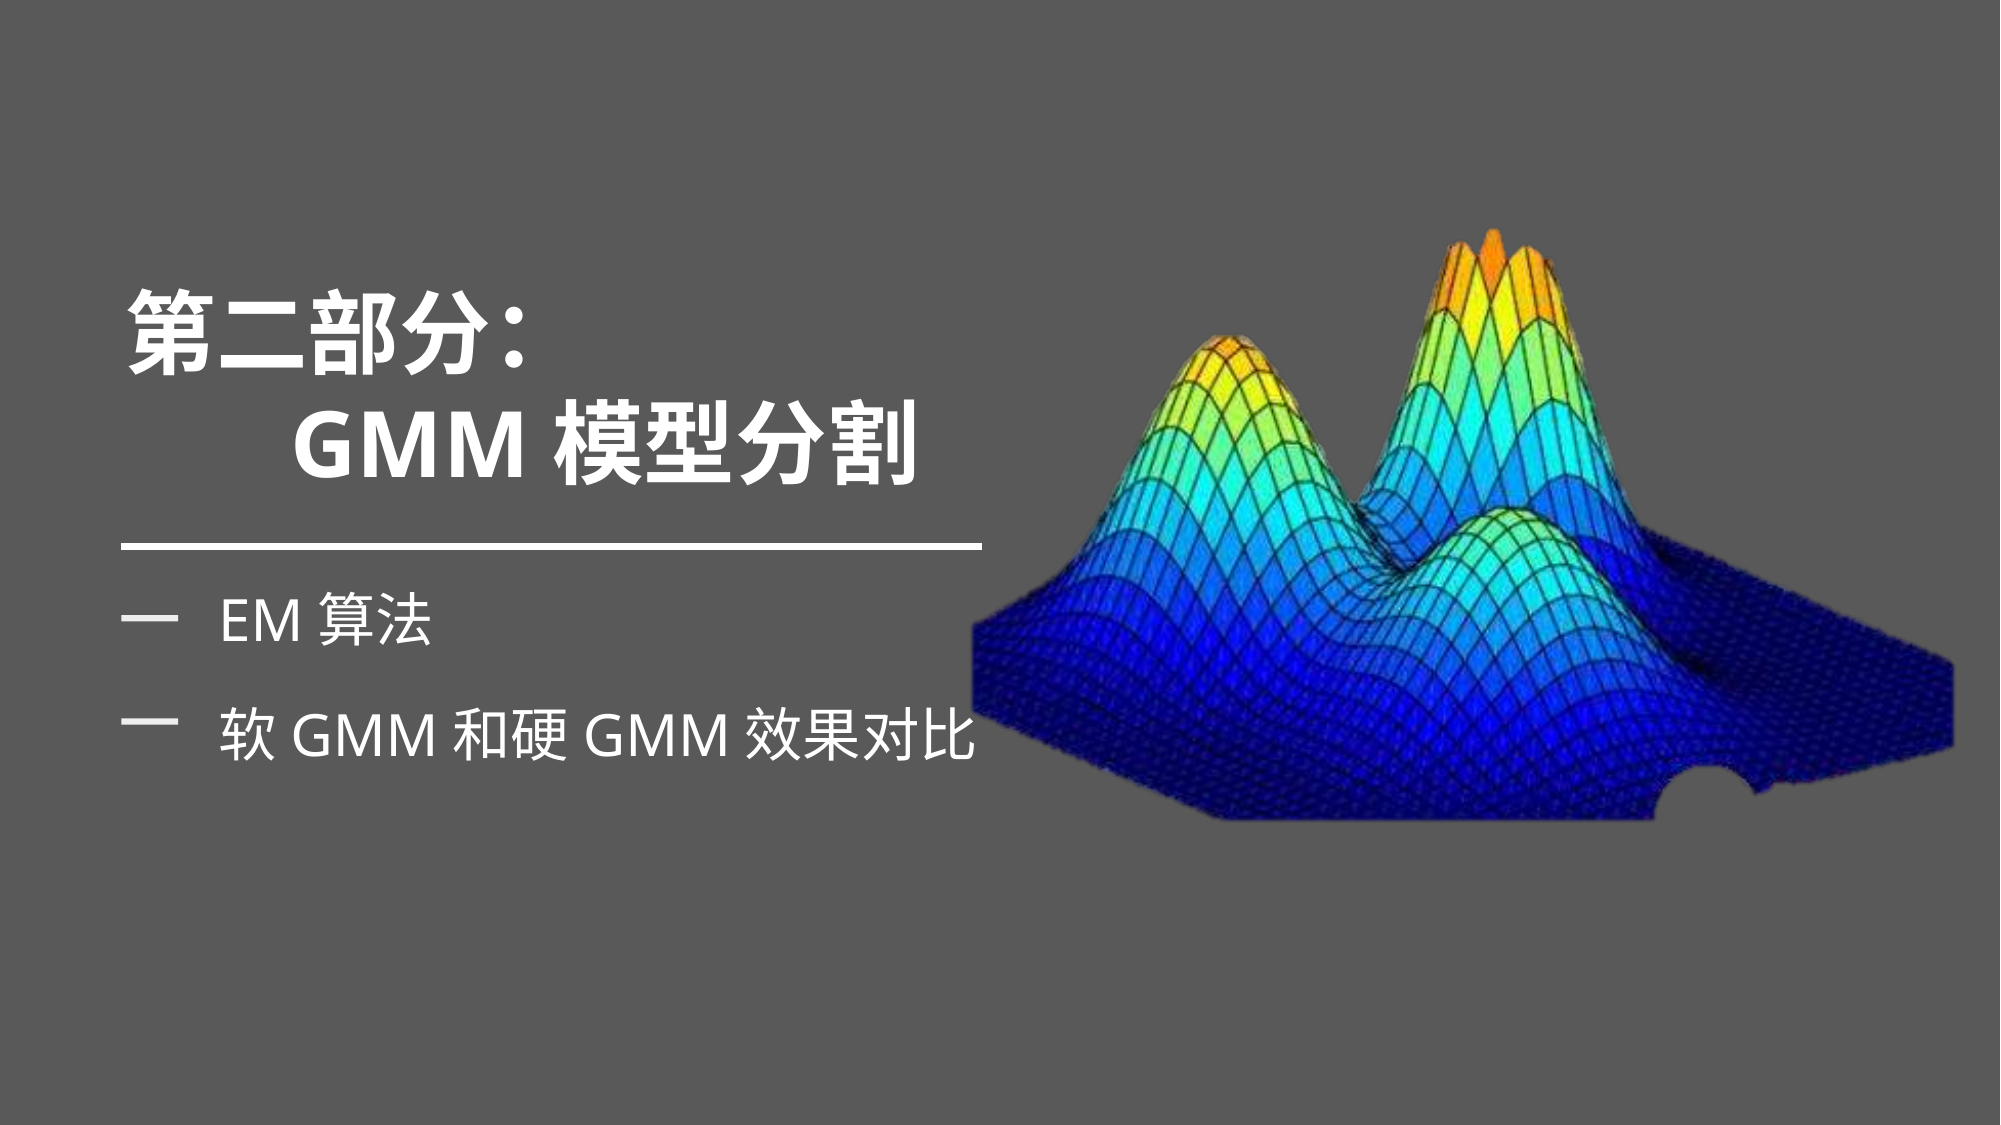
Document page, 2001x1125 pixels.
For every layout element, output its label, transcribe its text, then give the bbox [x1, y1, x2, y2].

text_box EM算法 [203, 575, 852, 661]
text_box 第二部分： GMM模型分割 [109, 268, 852, 503]
picture [852, 157, 2000, 896]
text_box 软GMM和硬GMM效果对比 [203, 690, 852, 775]
